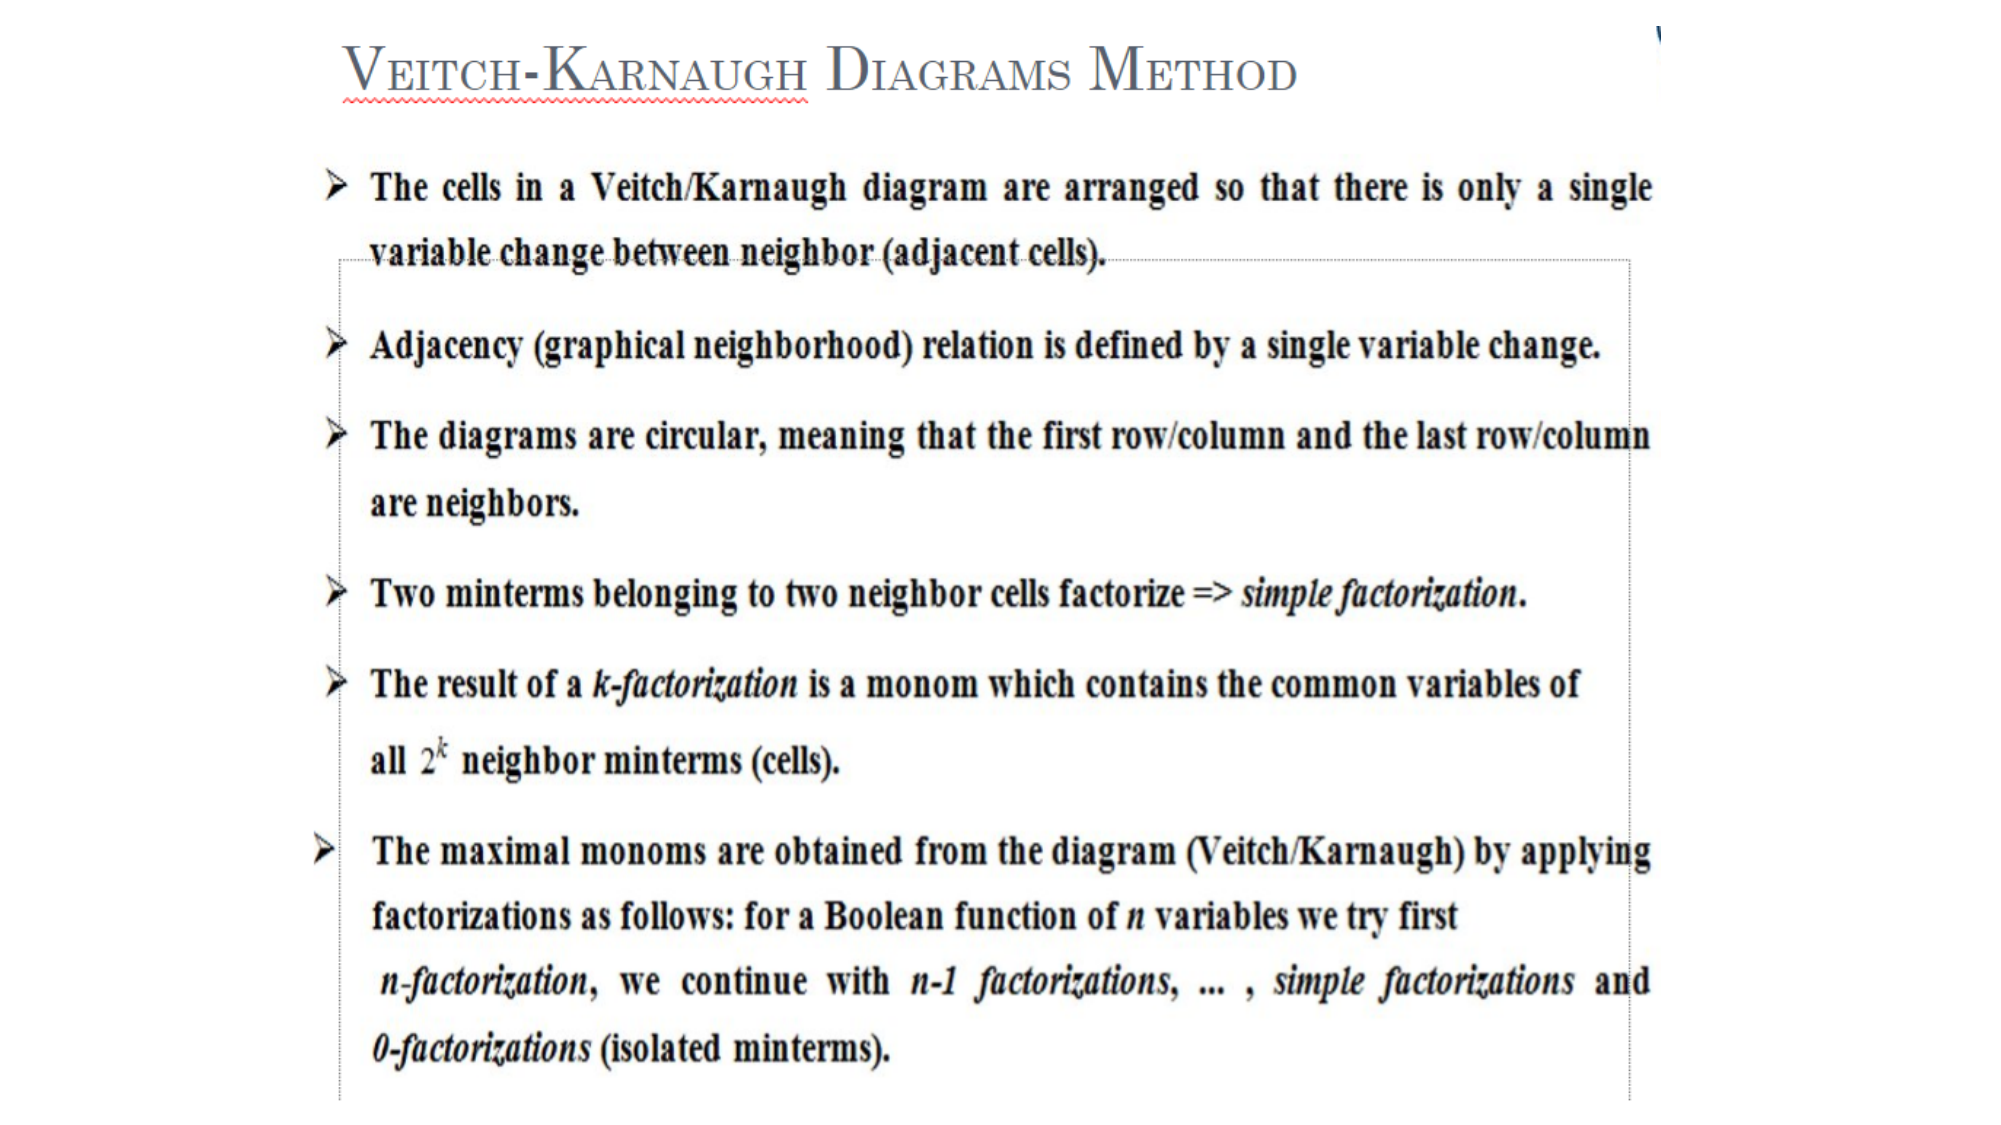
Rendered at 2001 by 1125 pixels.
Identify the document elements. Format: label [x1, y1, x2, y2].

list [304, 26, 1661, 1102]
